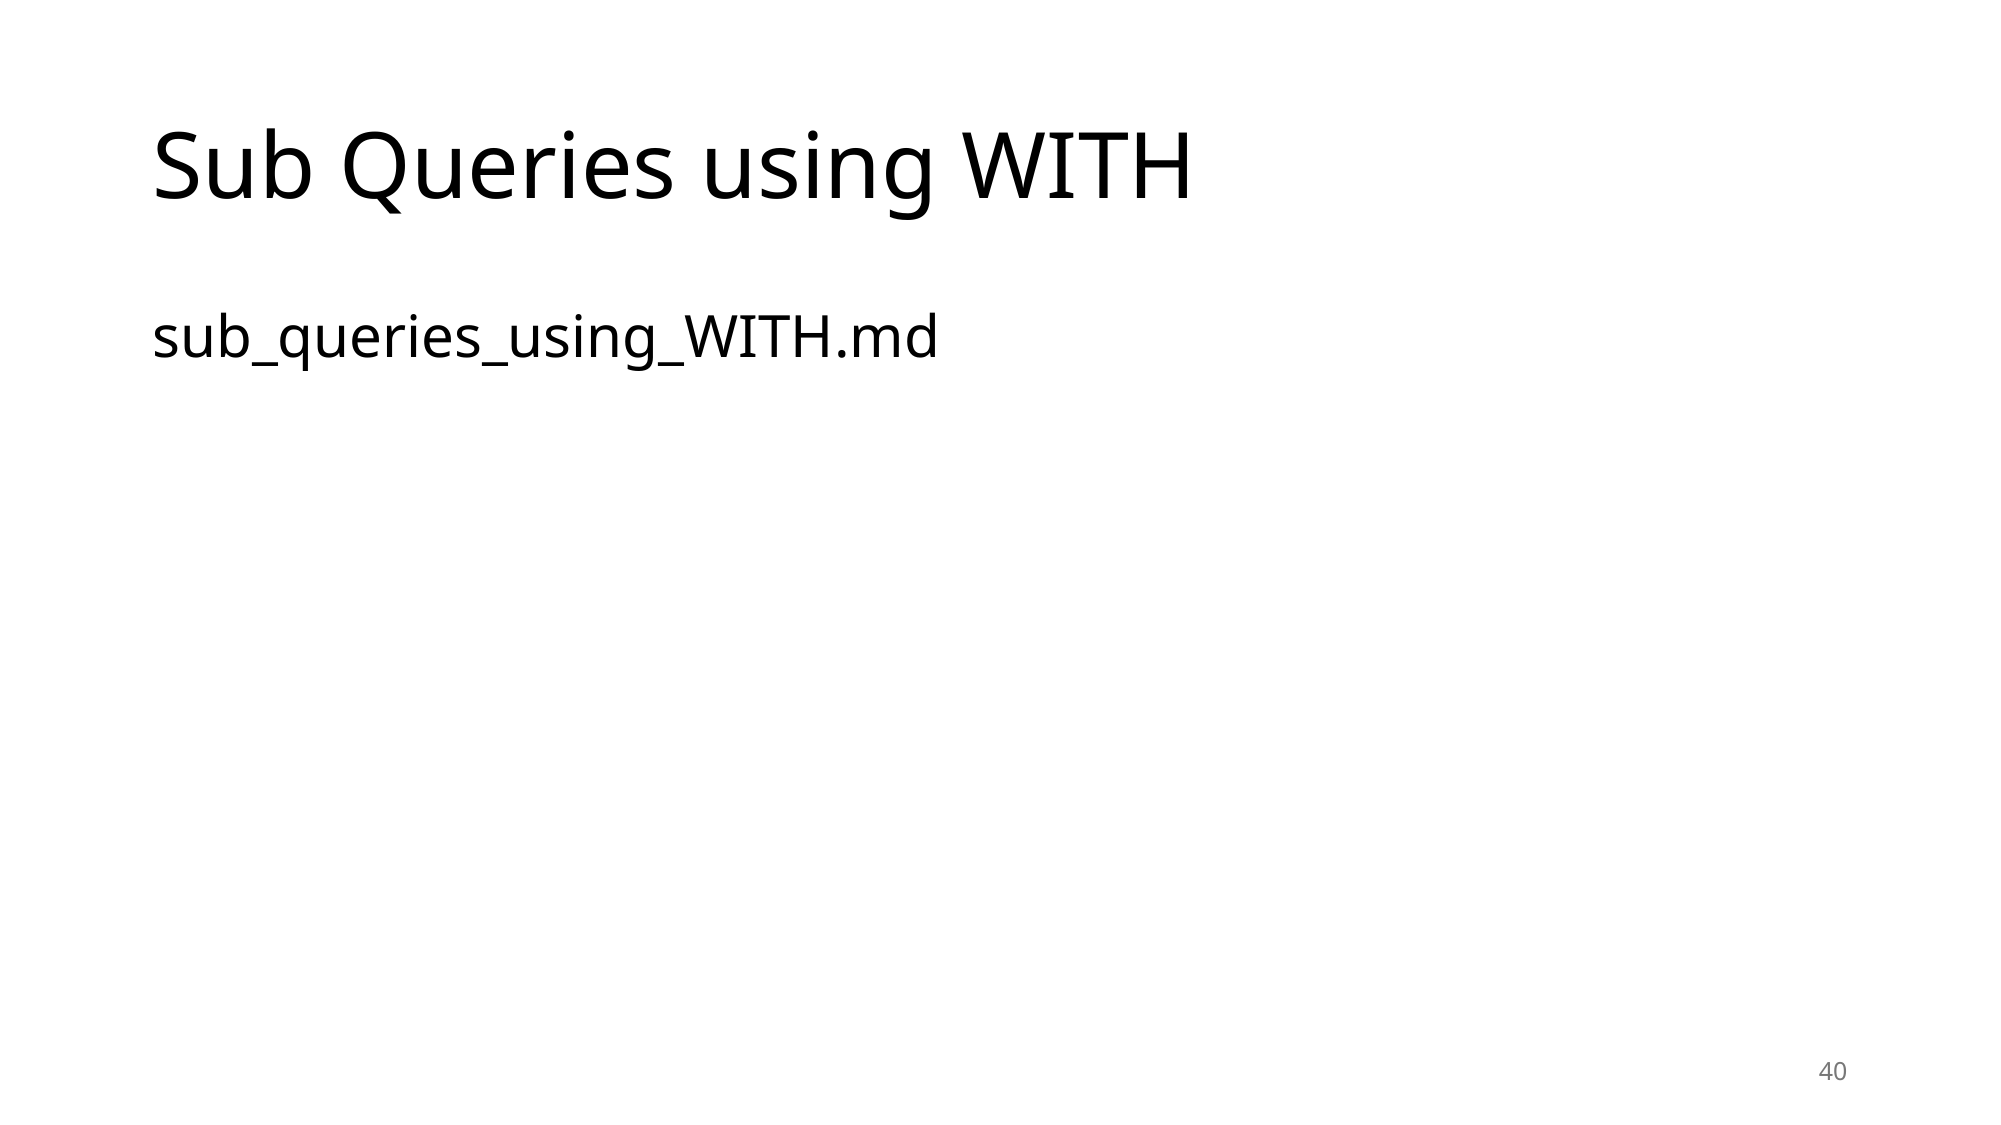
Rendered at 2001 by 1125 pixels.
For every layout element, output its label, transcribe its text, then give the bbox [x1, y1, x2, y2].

list sub_queries_using_WITH.md [137, 299, 1863, 1014]
slide_number 40 [1412, 1042, 1863, 1103]
title Sub Queries using WITH [137, 59, 1863, 278]
